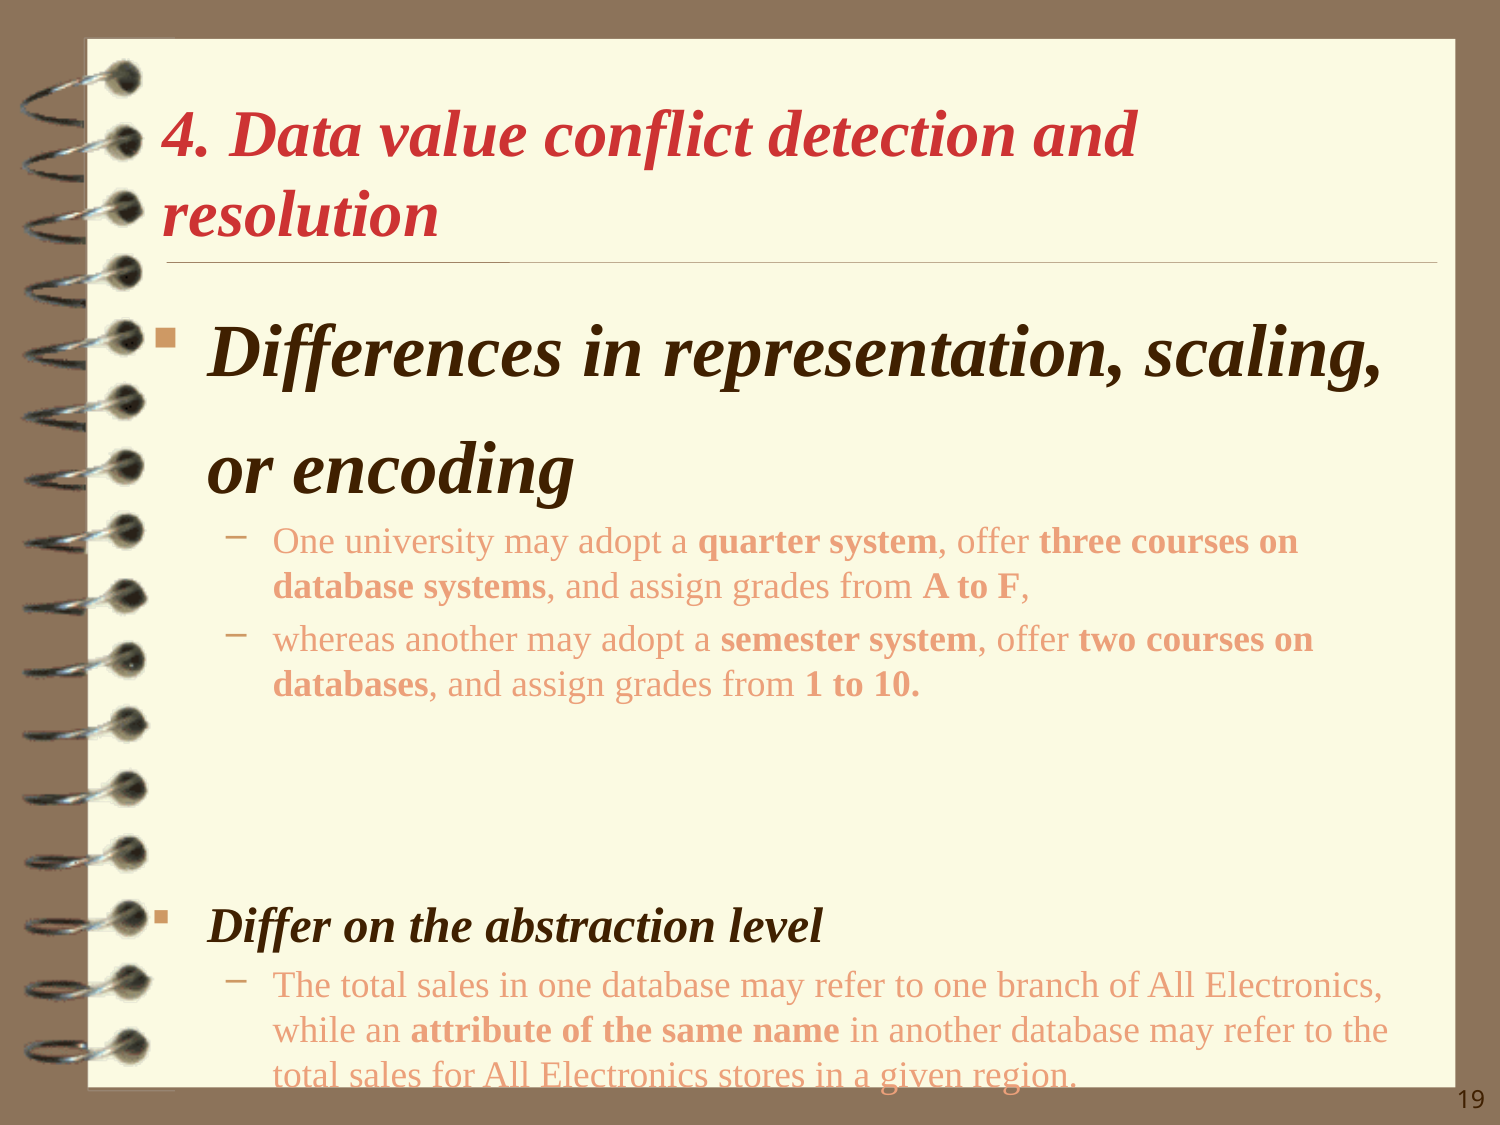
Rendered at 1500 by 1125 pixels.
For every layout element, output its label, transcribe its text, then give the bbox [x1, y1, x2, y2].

list Differences in representation, scaling, or encoding One university may adopt a quarter system, offer three courses on database systems, and assign grades from A to F, whereas another may adopt a semester system, offer two courses on databases, and assign grades from 1 to 10. Differ on the abstraction level The total sales in one database may refer to one branch of All Electronics, while an attribute of the same name in another database may refer to the total sales for All Electronics stores in a given region. [135, 266, 1448, 1063]
picture [0, 0, 175, 1125]
text_box 19 [1187, 1062, 1500, 1125]
title 4. Data value conflict detection and resolution [147, 107, 1448, 232]
